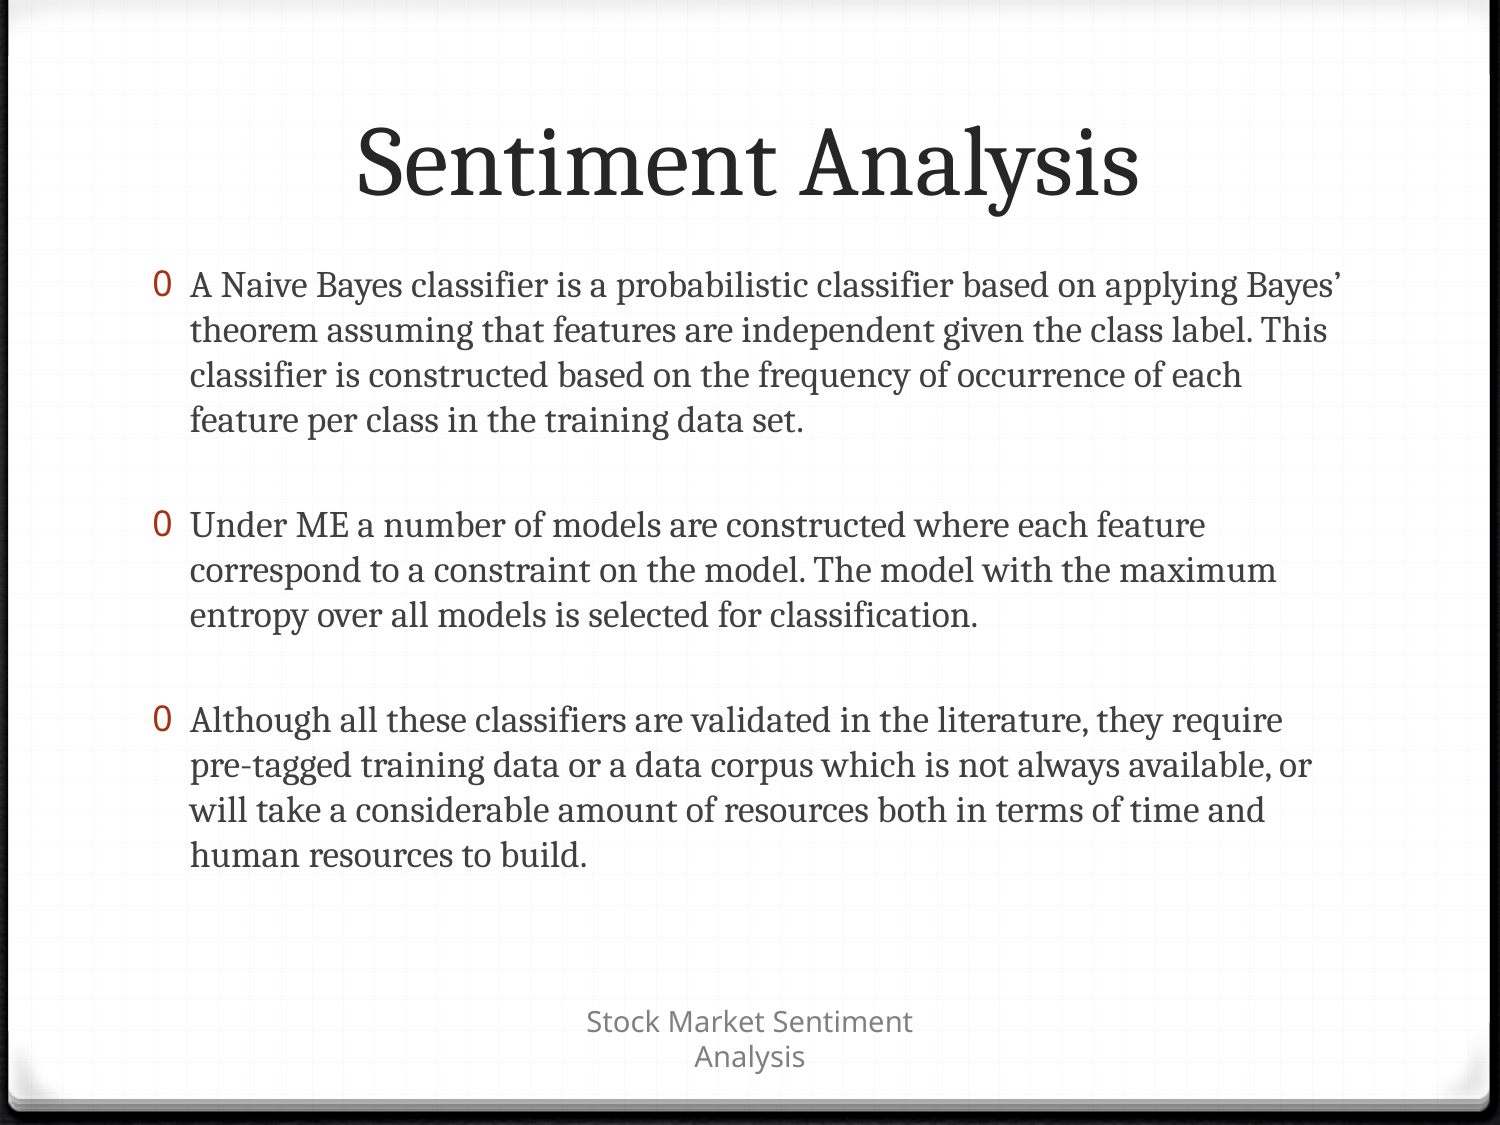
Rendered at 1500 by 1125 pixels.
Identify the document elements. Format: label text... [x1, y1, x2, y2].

footer Stock Market Sentiment Analysis [512, 1008, 988, 1069]
list A Naive Bayes classifier is a probabilistic classifier based on applying Bayes’ theorem assuming that features are independent given the class label. This classifier is constructed based on the frequency of occurrence of each feature per class in the training data set. Under ME a number of models are constructed where each feature correspond to a constraint on the model. The model with the maximum entropy over all models is selected for classification. Although all these classifiers are validated in the literature, they require pre-tagged training data or a data corpus which is not always available, or will take a considerable amount of resources both in terms of time and human resources to build. [137, 200, 1363, 849]
picture [0, 0, 1500, 1125]
title Sentiment Analysis [90, 37, 1410, 275]
